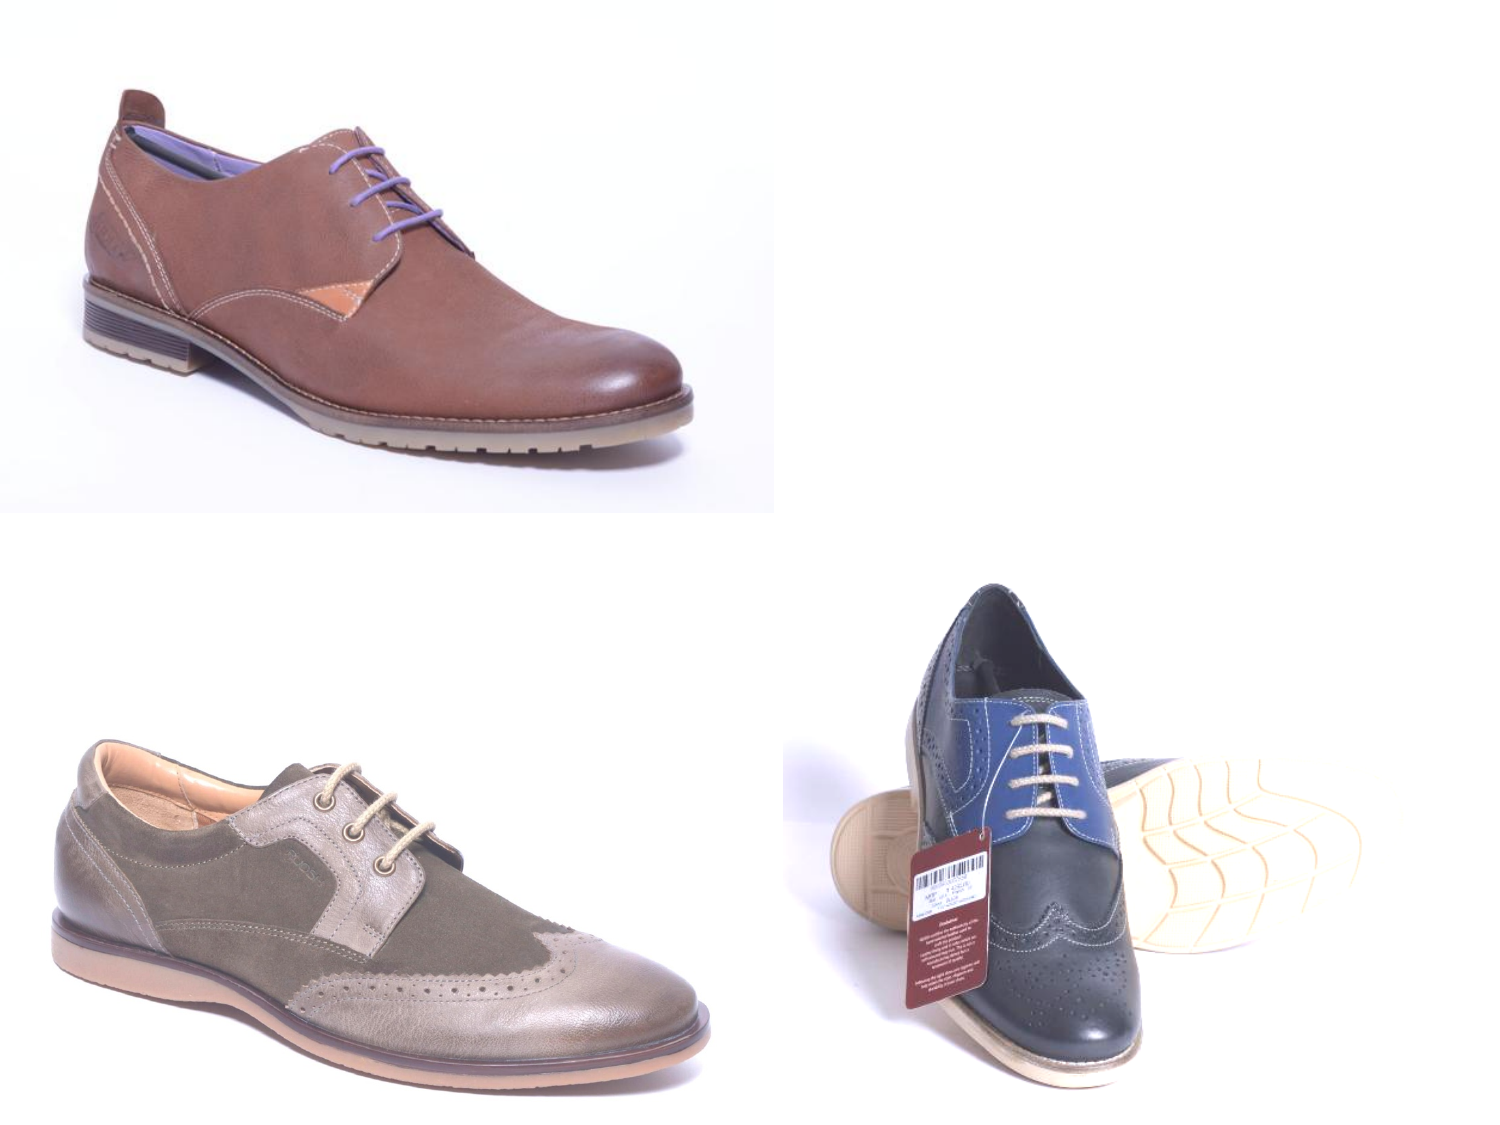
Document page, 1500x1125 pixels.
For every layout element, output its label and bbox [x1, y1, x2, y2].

picture [0, 675, 777, 1125]
picture [782, 549, 1469, 1123]
picture [0, 0, 775, 513]
